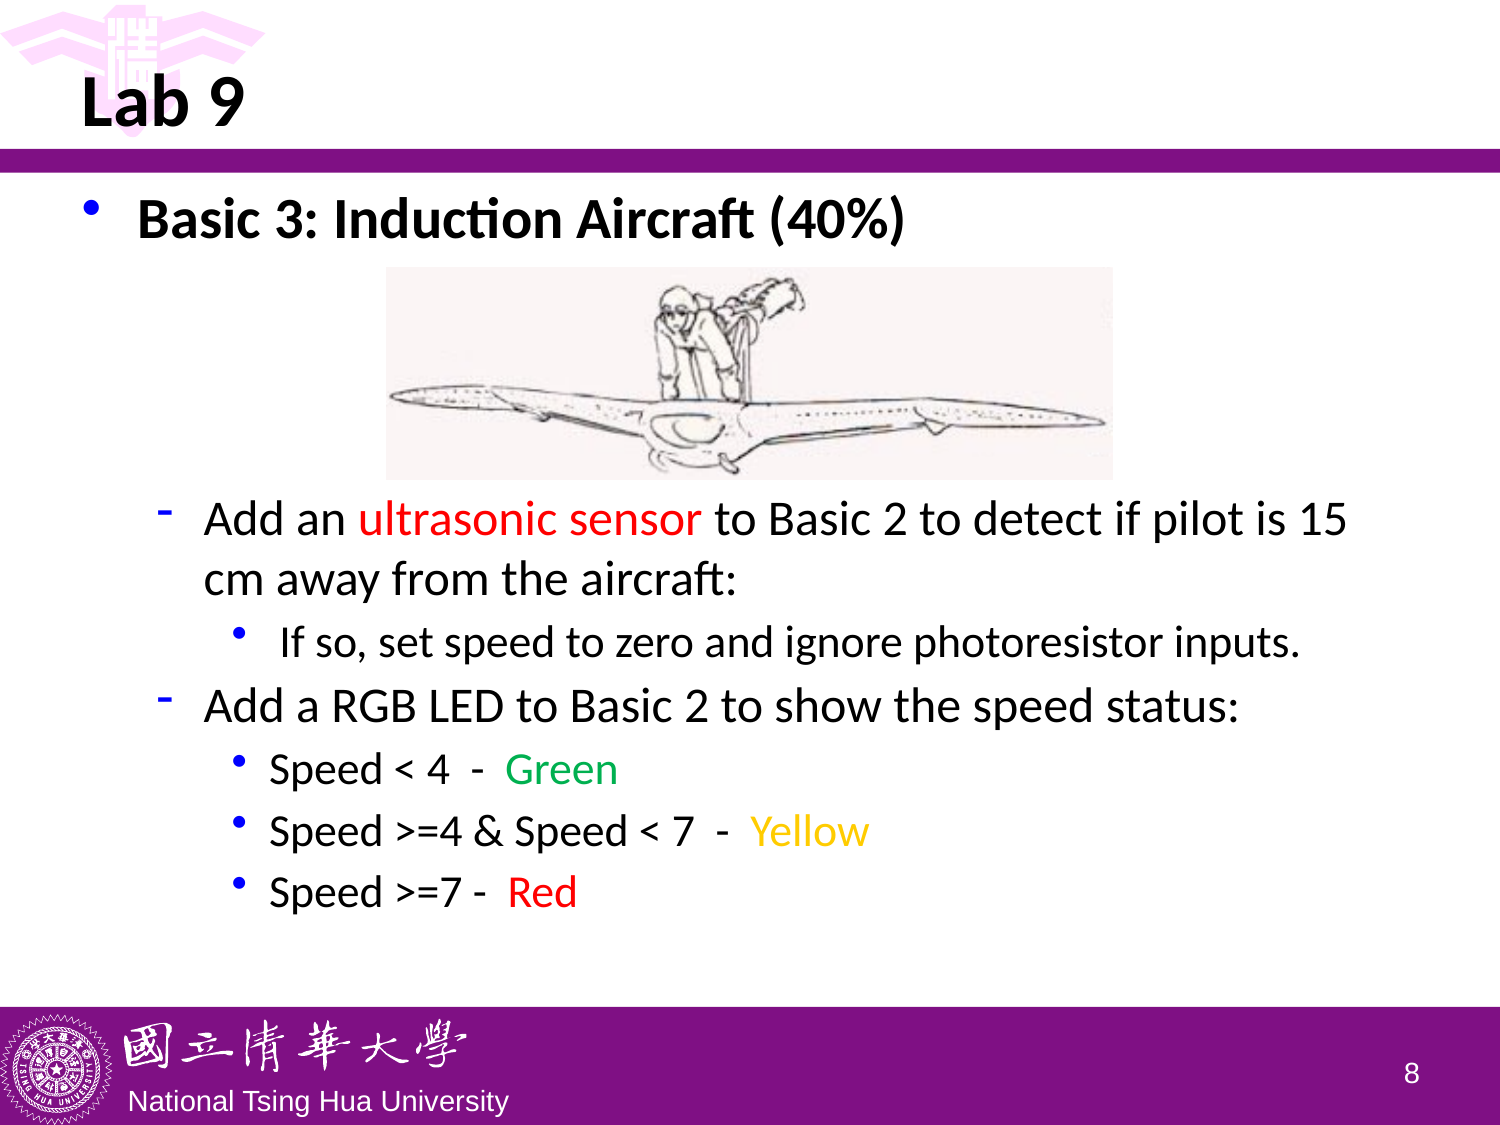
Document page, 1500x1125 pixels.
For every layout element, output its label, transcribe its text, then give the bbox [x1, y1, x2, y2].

title Lab 9 [66, 37, 1436, 149]
slide_number 7 [1122, 1021, 1436, 1097]
picture [386, 267, 1113, 480]
list Basic 3: Induction Aircraft (40%) Add an ultrasonic sensor to Basic 2 to detect if pilot is 15 cm away from the aircraft: If so, set speed to zero and ignore photoresistor inputs. Add a RGB LED to Basic 2 to show the speed status: Speed < 4 - Green Speed >=4 & Speed < 7 - Yellow Speed >=7 - Red [66, 172, 1436, 1010]
